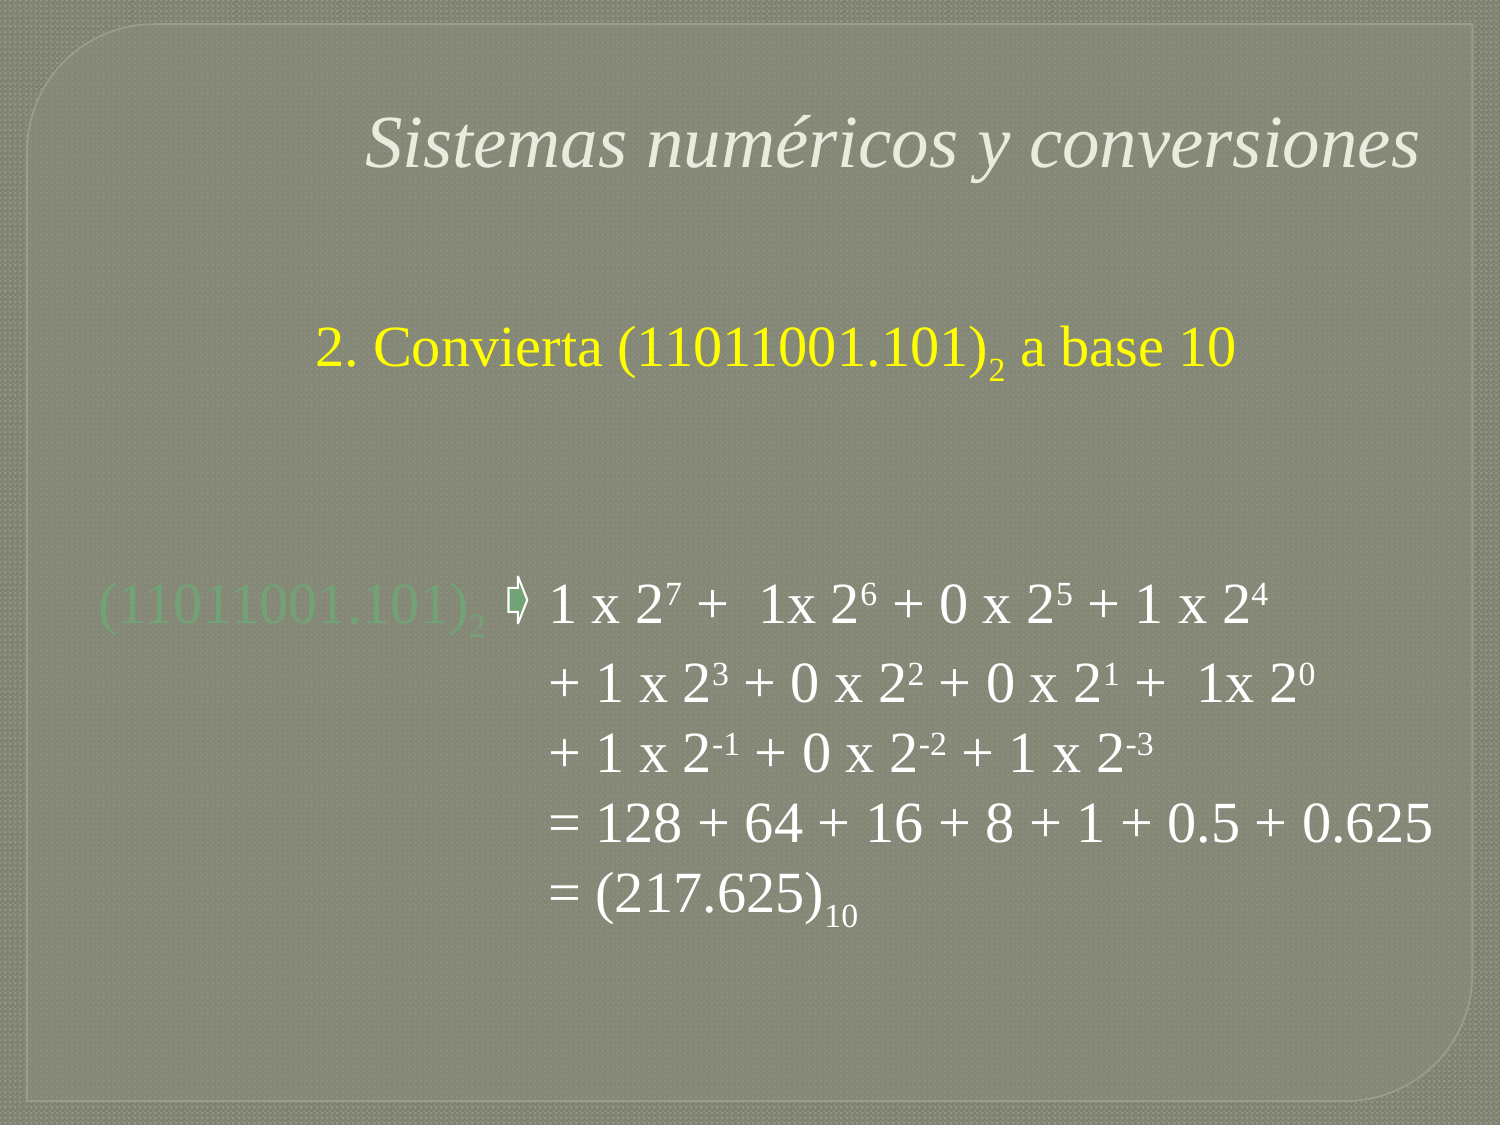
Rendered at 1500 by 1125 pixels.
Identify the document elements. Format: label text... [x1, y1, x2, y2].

text_box Sistemas numéricos y conversiones [350, 75, 1438, 200]
text_box 2. Convierta (11011001.101)2 a base 10 [299, 301, 1288, 400]
text_box [508, 576, 528, 624]
text_box (11011001.101)2 1 x 27 + 1x 26 + 0 x 25 + 1 x 24 + 1 x 23 + 0 x 22 + 0 x 21 + 1x 20 + 1 x 2-1 + 0 x 2-2 + 1 x 2-3 = 128 + 64 + 16 + 8 + 1 + 0.5 + 0.625 = (217.625)10 [83, 557, 1464, 942]
